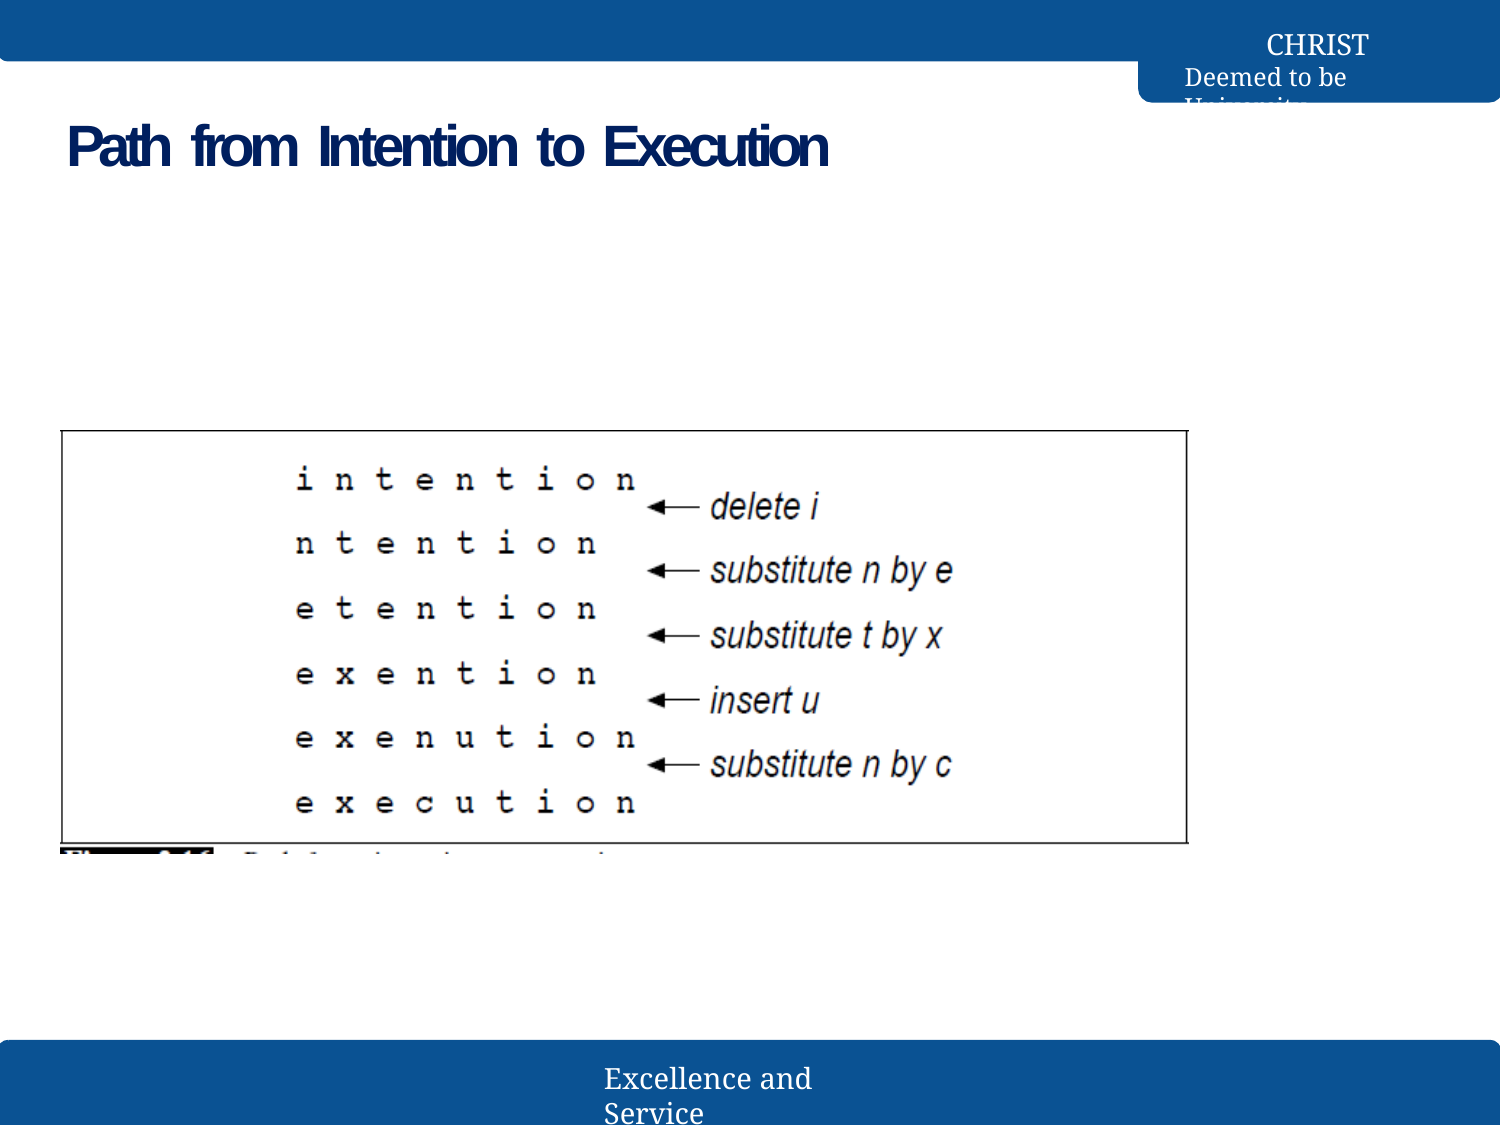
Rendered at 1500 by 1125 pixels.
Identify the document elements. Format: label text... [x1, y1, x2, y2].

text_box CHRIST [1264, 24, 1378, 59]
picture [59, 430, 1189, 854]
footer Excellence and Service [601, 1060, 899, 1125]
title Path from Intention to Execution [64, 105, 1375, 296]
text_box Deemed to be University [1182, 59, 1459, 122]
